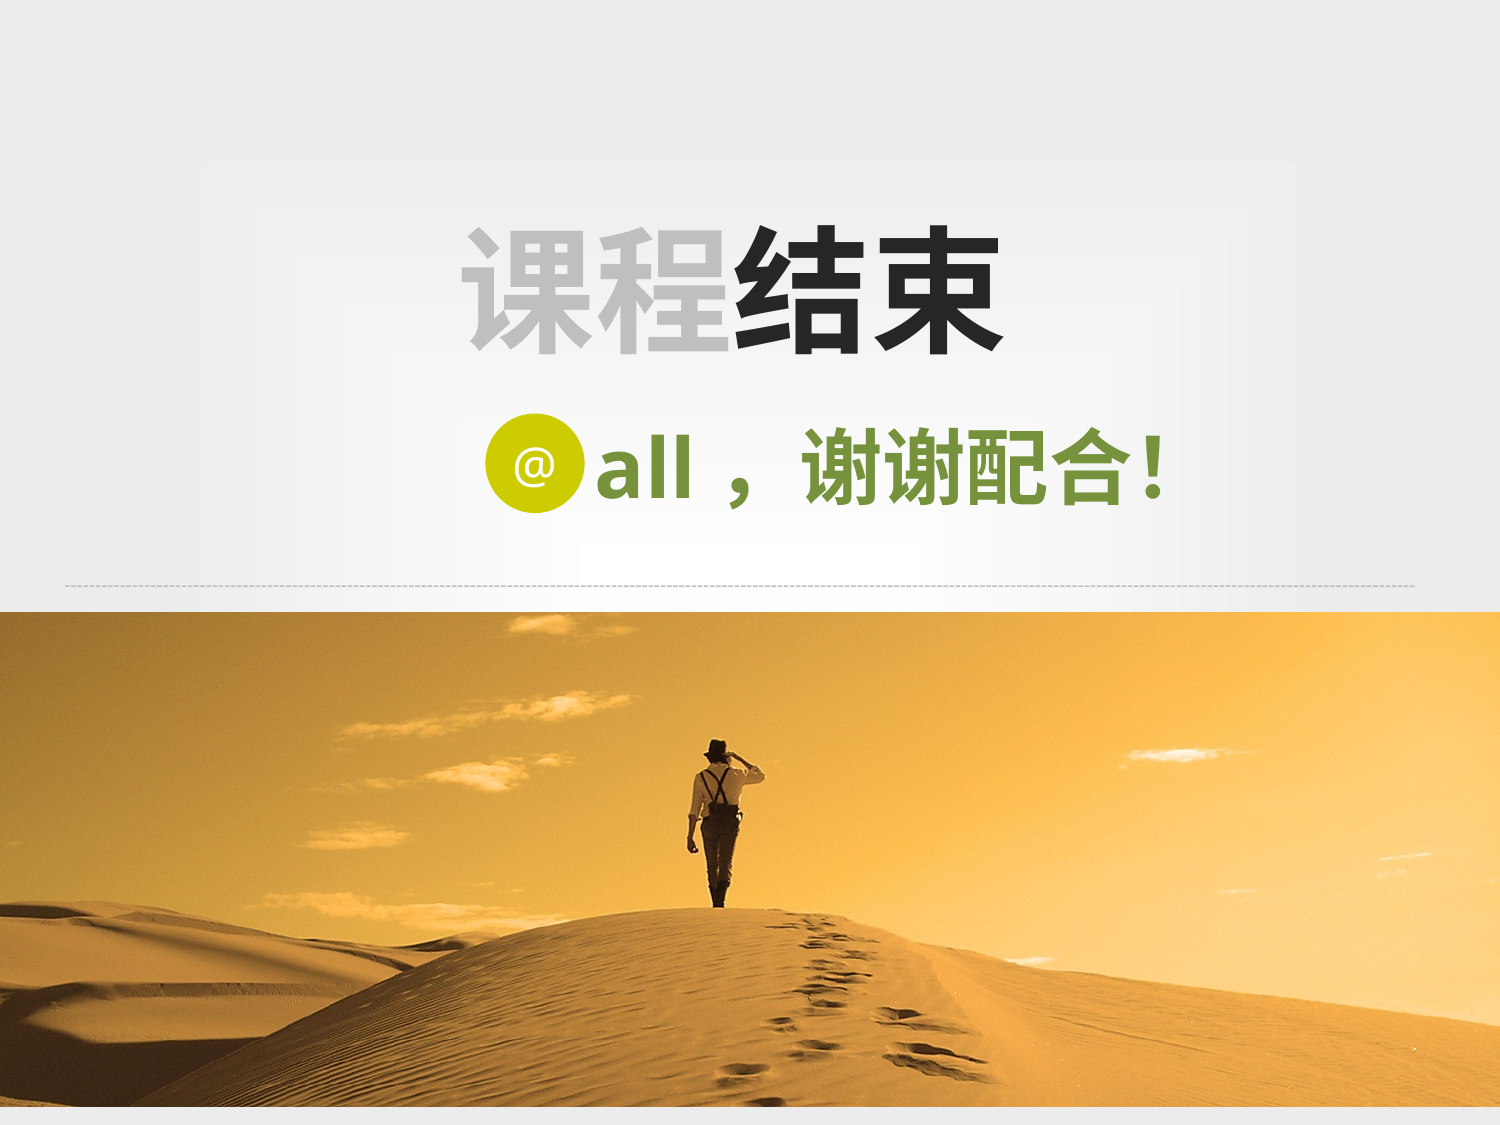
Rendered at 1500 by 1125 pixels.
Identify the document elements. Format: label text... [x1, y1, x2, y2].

text_box 课程结束 [443, 197, 1023, 377]
text_box all，谢谢配合！ [580, 408, 1231, 523]
picture [0, 612, 1500, 1107]
text_box @ [485, 413, 585, 514]
